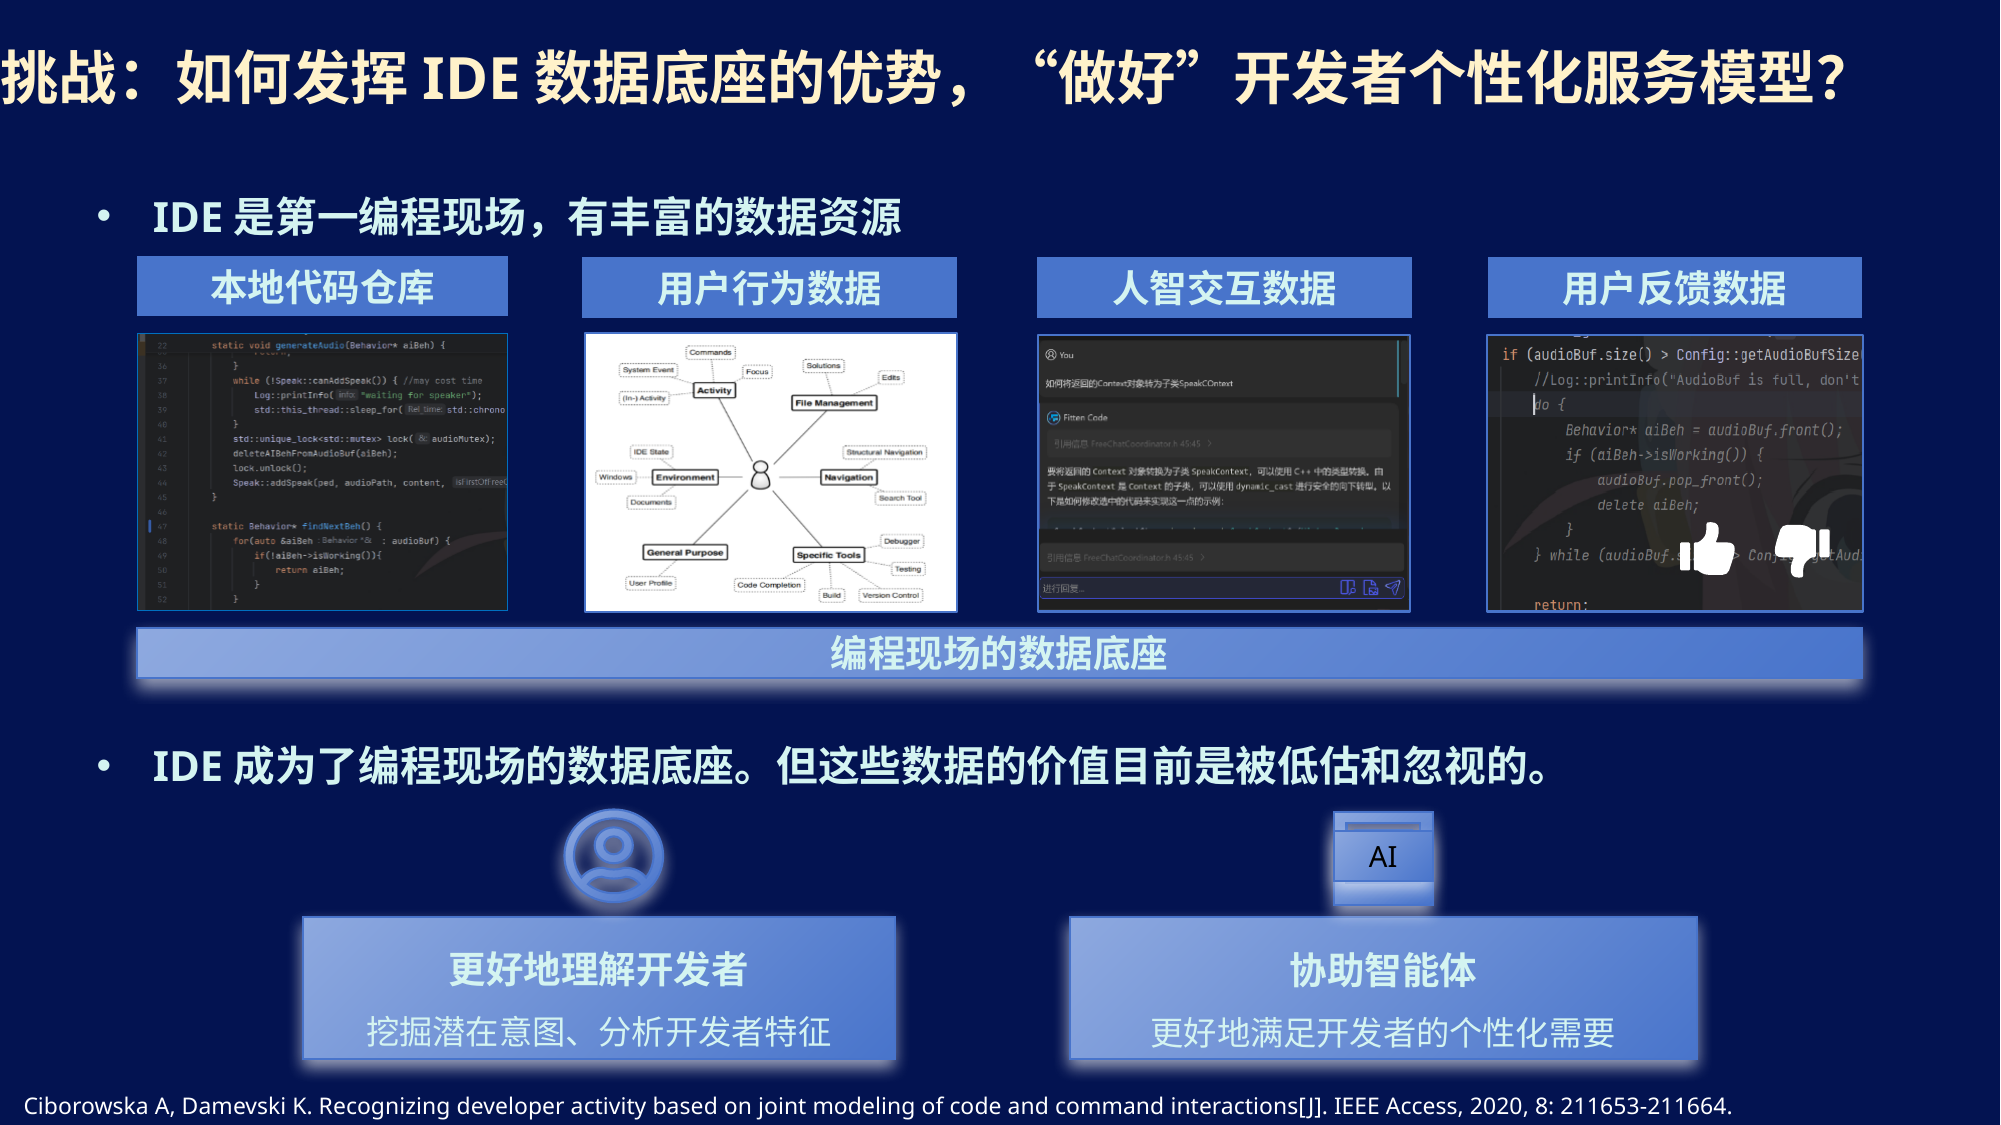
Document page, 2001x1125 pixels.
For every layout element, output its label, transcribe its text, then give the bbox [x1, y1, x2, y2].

text_box 协助智能体 更好地满足开发者的个性化需要 [1069, 916, 1698, 1060]
picture [585, 332, 957, 612]
text_box 编程现场的数据底座 [136, 627, 1863, 679]
picture [1038, 335, 1410, 611]
picture [1487, 335, 1863, 611]
text_box 本地代码仓库 [137, 256, 508, 316]
text_box [563, 808, 665, 904]
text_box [1333, 811, 1434, 906]
text_box 人智交互数据 [1037, 257, 1412, 318]
text_box IDE成为了编程现场的数据底座。但这些数据的价值目前是被低估和忽视的。 [81, 706, 1601, 798]
text_box Ciborowska A, Damevski K. Recognizing developer activity based on joint modeling of code and command interactions[J]. IEEE Access, 2020, 8: 211653-211664. [2, 1084, 1913, 1125]
picture [137, 332, 508, 612]
text_box 技术熟悉度 [1327, 916, 1439, 925]
text_box 用户反馈数据 [1488, 257, 1862, 318]
text_box 用户行为数据 [582, 257, 957, 318]
text_box 更好地理解开发者 挖掘潜在意图、分析开发者特征 [302, 916, 896, 1060]
text_box 技术领域 [590, 916, 636, 921]
text_box IDE是第一编程现场，有丰富的数据资源 [81, 157, 956, 241]
text_box 挑战：如何发挥IDE数据底座的优势，“做好”开发者个性化服务模型？ [0, 26, 1890, 119]
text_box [1333, 916, 1432, 921]
